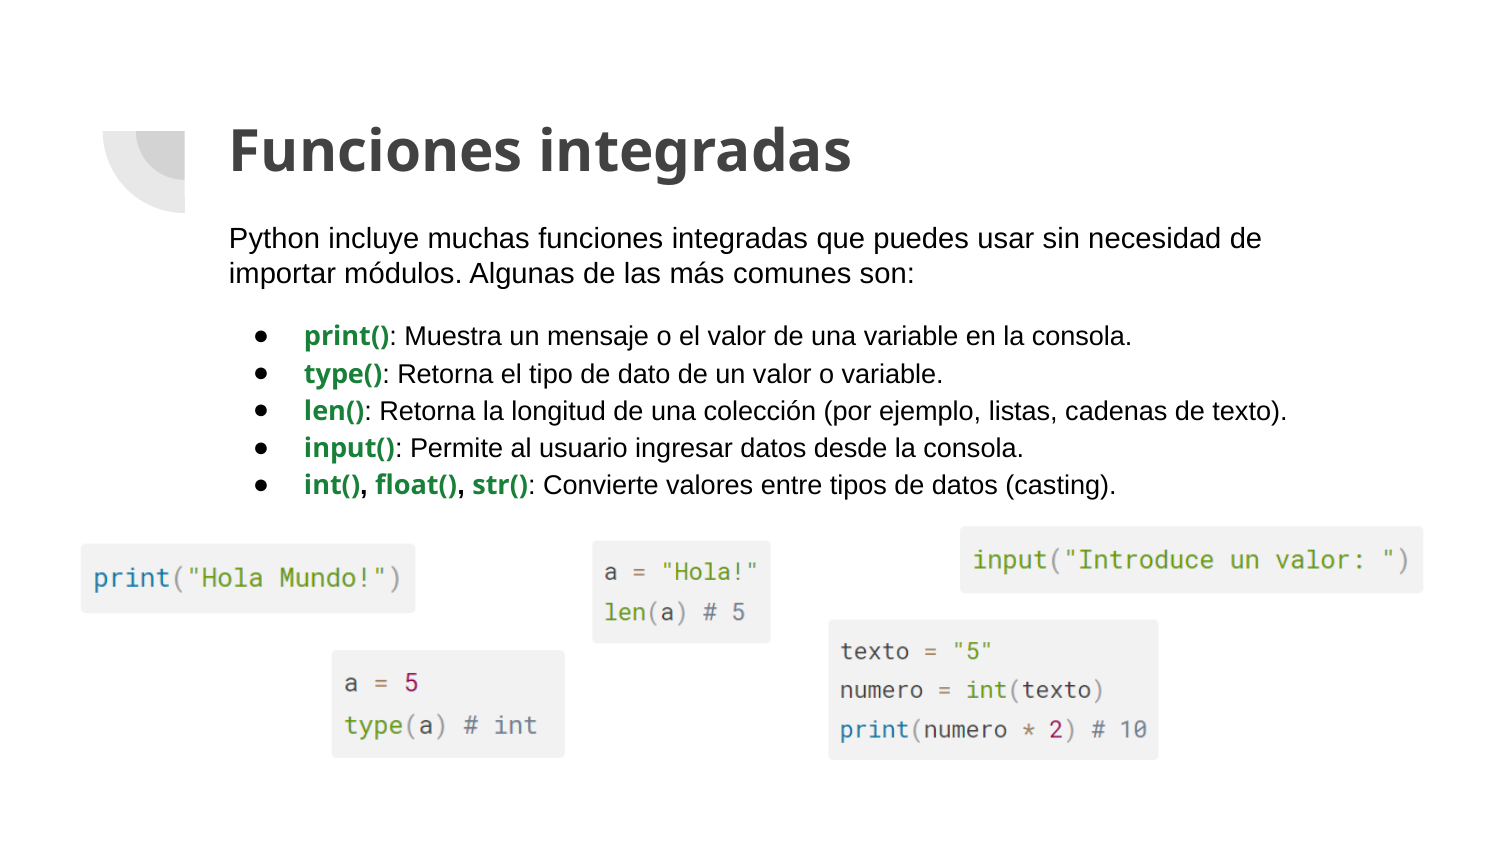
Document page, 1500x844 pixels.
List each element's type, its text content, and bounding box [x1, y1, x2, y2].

picture [821, 609, 1166, 775]
picture [74, 533, 420, 618]
picture [326, 641, 573, 766]
picture [951, 518, 1429, 599]
list Python incluye muchas funciones integradas que puedes usar sin necesidad de importar módulos. Algunas de las más comunes son: print(): Muestra un mensaje o el valor de una variable en la consola. type(): Retorna el tipo de dato de un valor o variable. len(): Retorna la longitud de una colección (por ejemplo, listas, cadenas de texto). input(): Permite al usuario ingresar datos desde la consola. int(), float(), str(): Convierte valores entre tipos de datos (casting). [213, 203, 1368, 744]
title Funciones integradas [213, 98, 1368, 203]
picture [586, 533, 775, 652]
